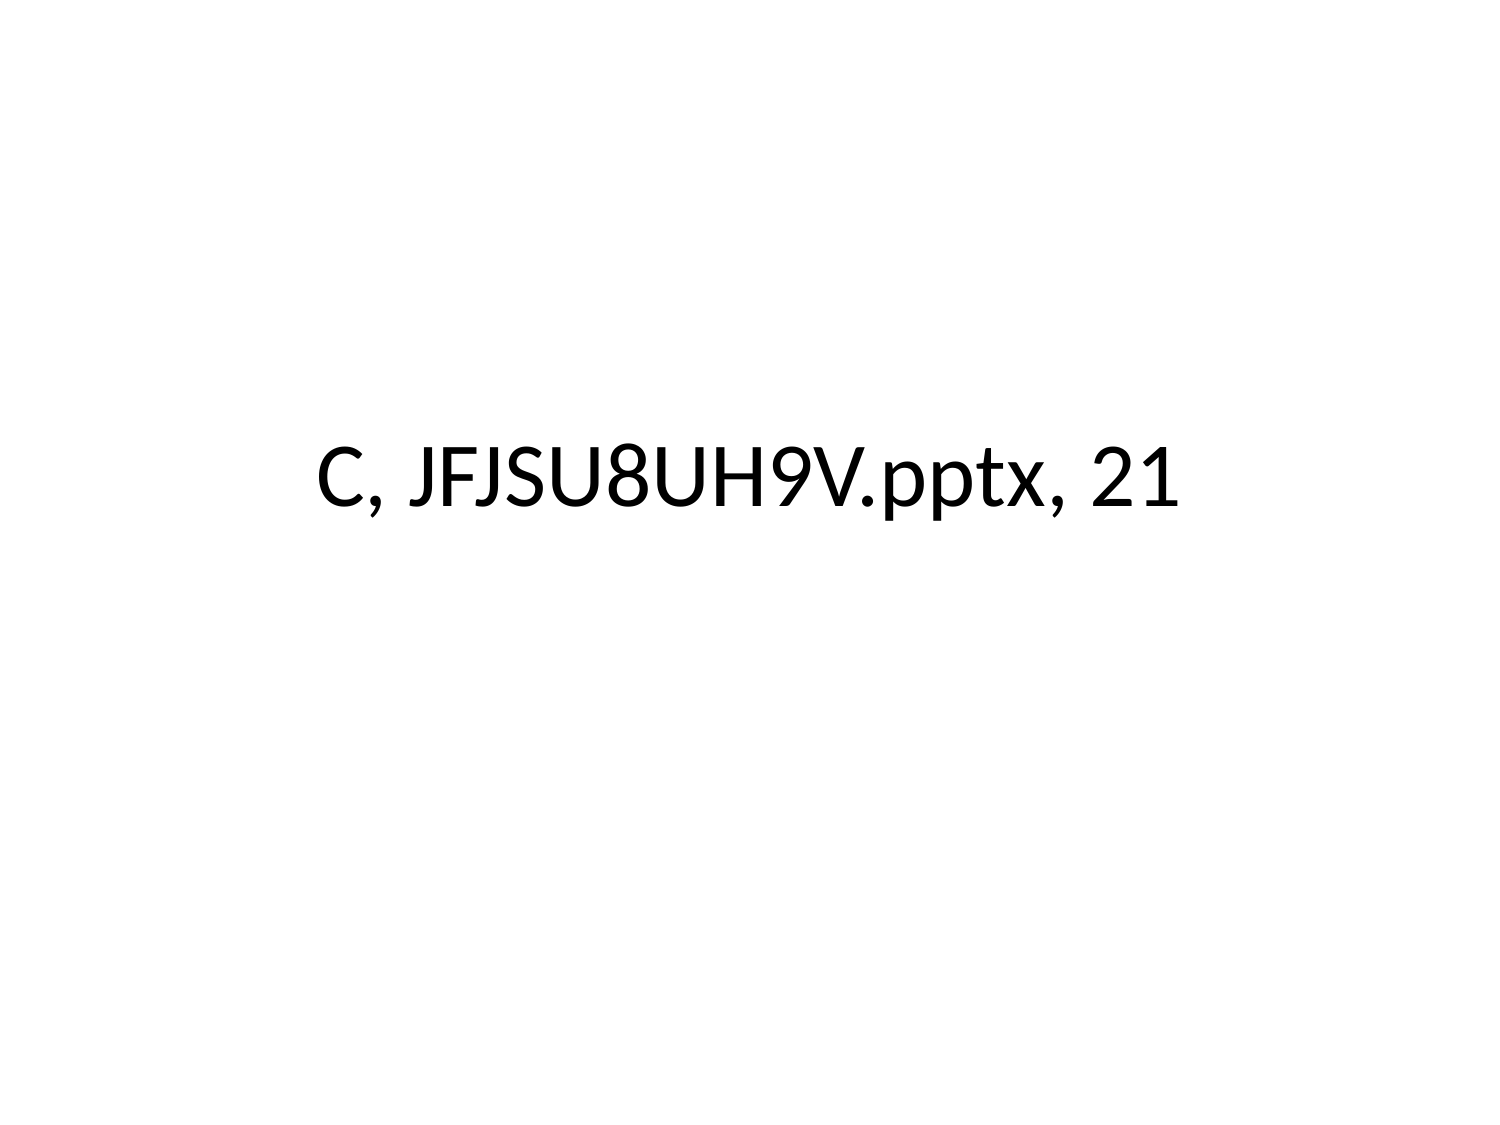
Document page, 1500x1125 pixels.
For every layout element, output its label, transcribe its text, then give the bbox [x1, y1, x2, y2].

title C, JFJSU8UH9V.pptx, 21 [112, 349, 1388, 591]
